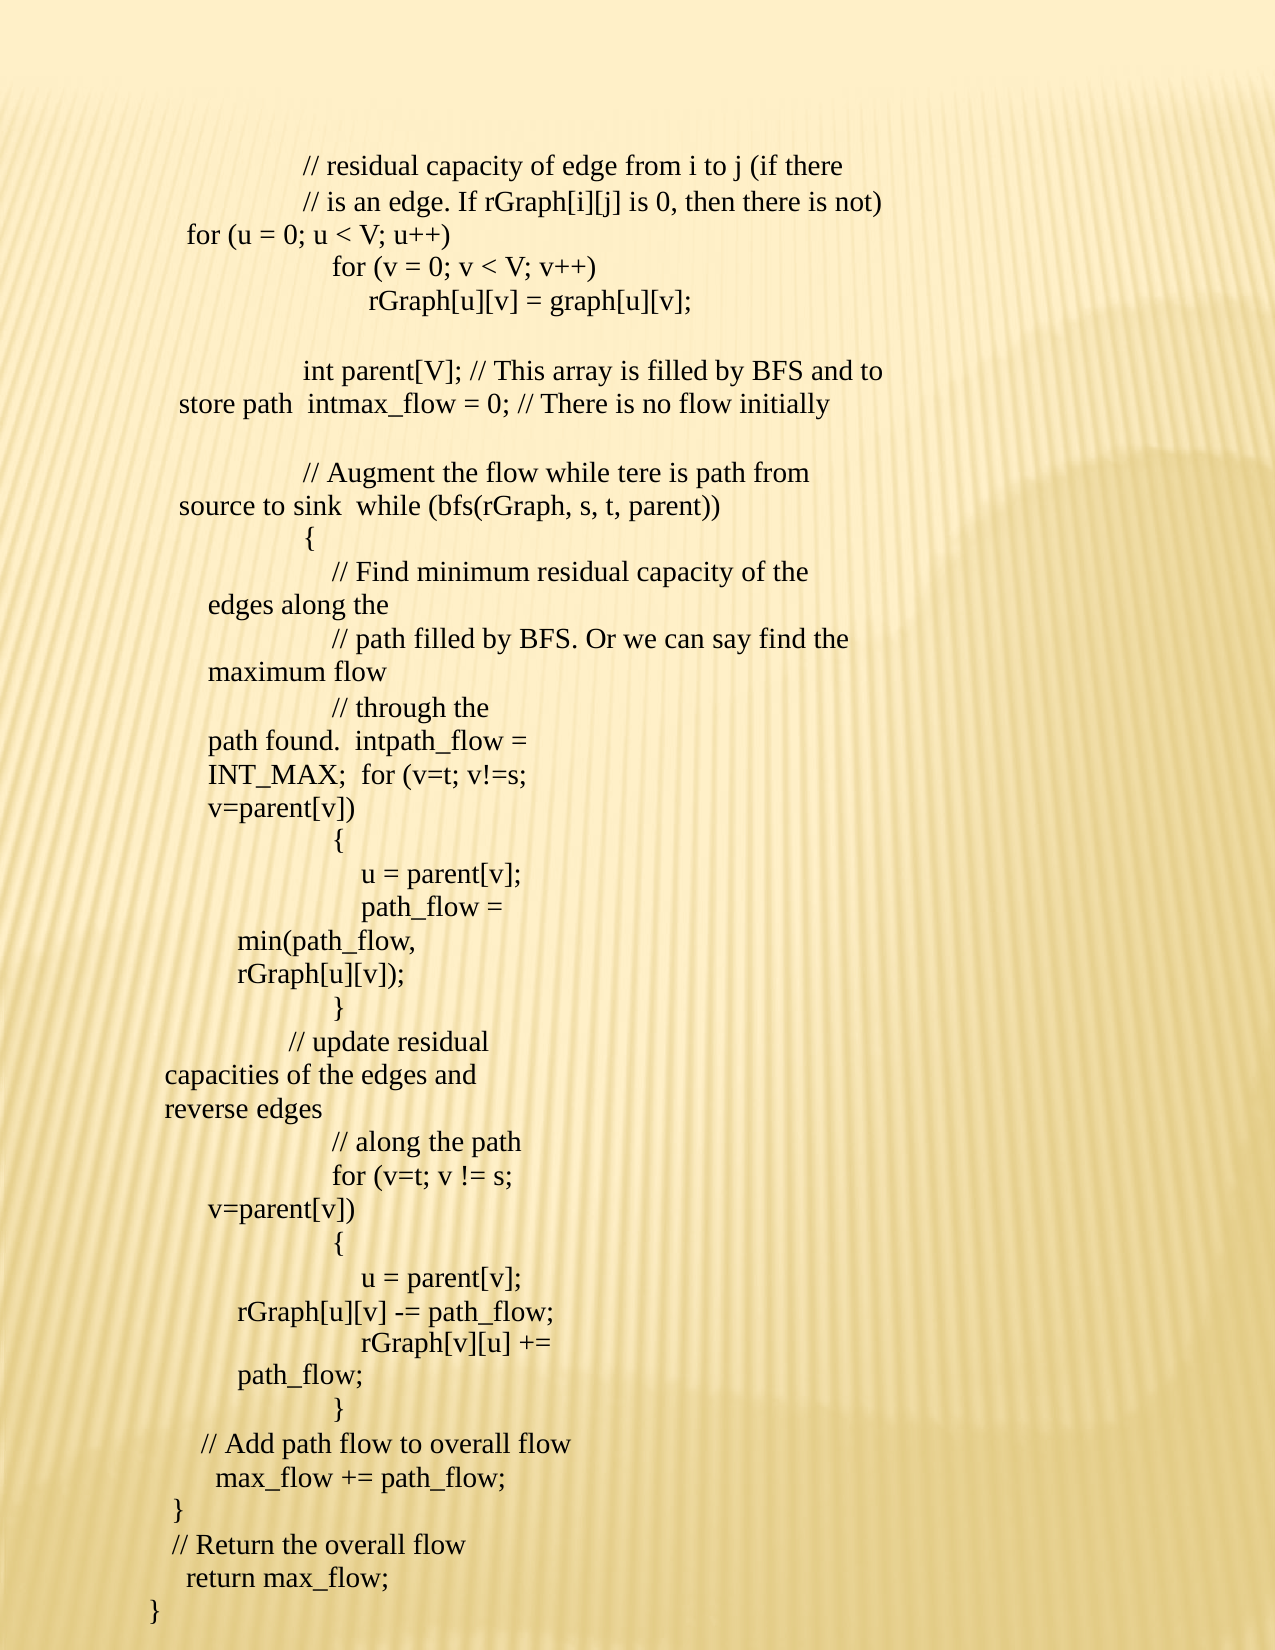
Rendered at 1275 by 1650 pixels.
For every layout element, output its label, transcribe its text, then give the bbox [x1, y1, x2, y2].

text_box // residual capacity of edge from i to j (if there // is an edge. If rGraph[i][j] is 0, then there is not) for (u = 0; u < V; u++) for (v = 0; v < V; v++) rGraph[u][v] = graph[u][v]; int parent[V]; // This array is filled by BFS and to store path intmax_flow = 0; // There is no flow initially // Augment the flow while tere is path from source to sink while (bfs(rGraph, s, t, parent)) { // Find minimum residual capacity of the edges along the // path filled by BFS. Or we can say find the maximum flow // through the path found. intpath_flow = INT_MAX; for (v=t; v!=s; v=parent[v]) { u = parent[v]; path_flow = min(path_flow, rGraph[u][v]); } // update residual capacities of the edges and reverse edges // along the path for (v=t; v != s; v=parent[v]) { u = parent[v]; rGraph[u][v] -= path_flow; rGraph[v][u] += path_flow; } // Add path flow to overall flow max_flow += path_flow; } // Return the overall flow return max_flow; } // Driver program to test above functions int main() { // Let us create a graph shown in the above example [147, 145, 913, 1650]
